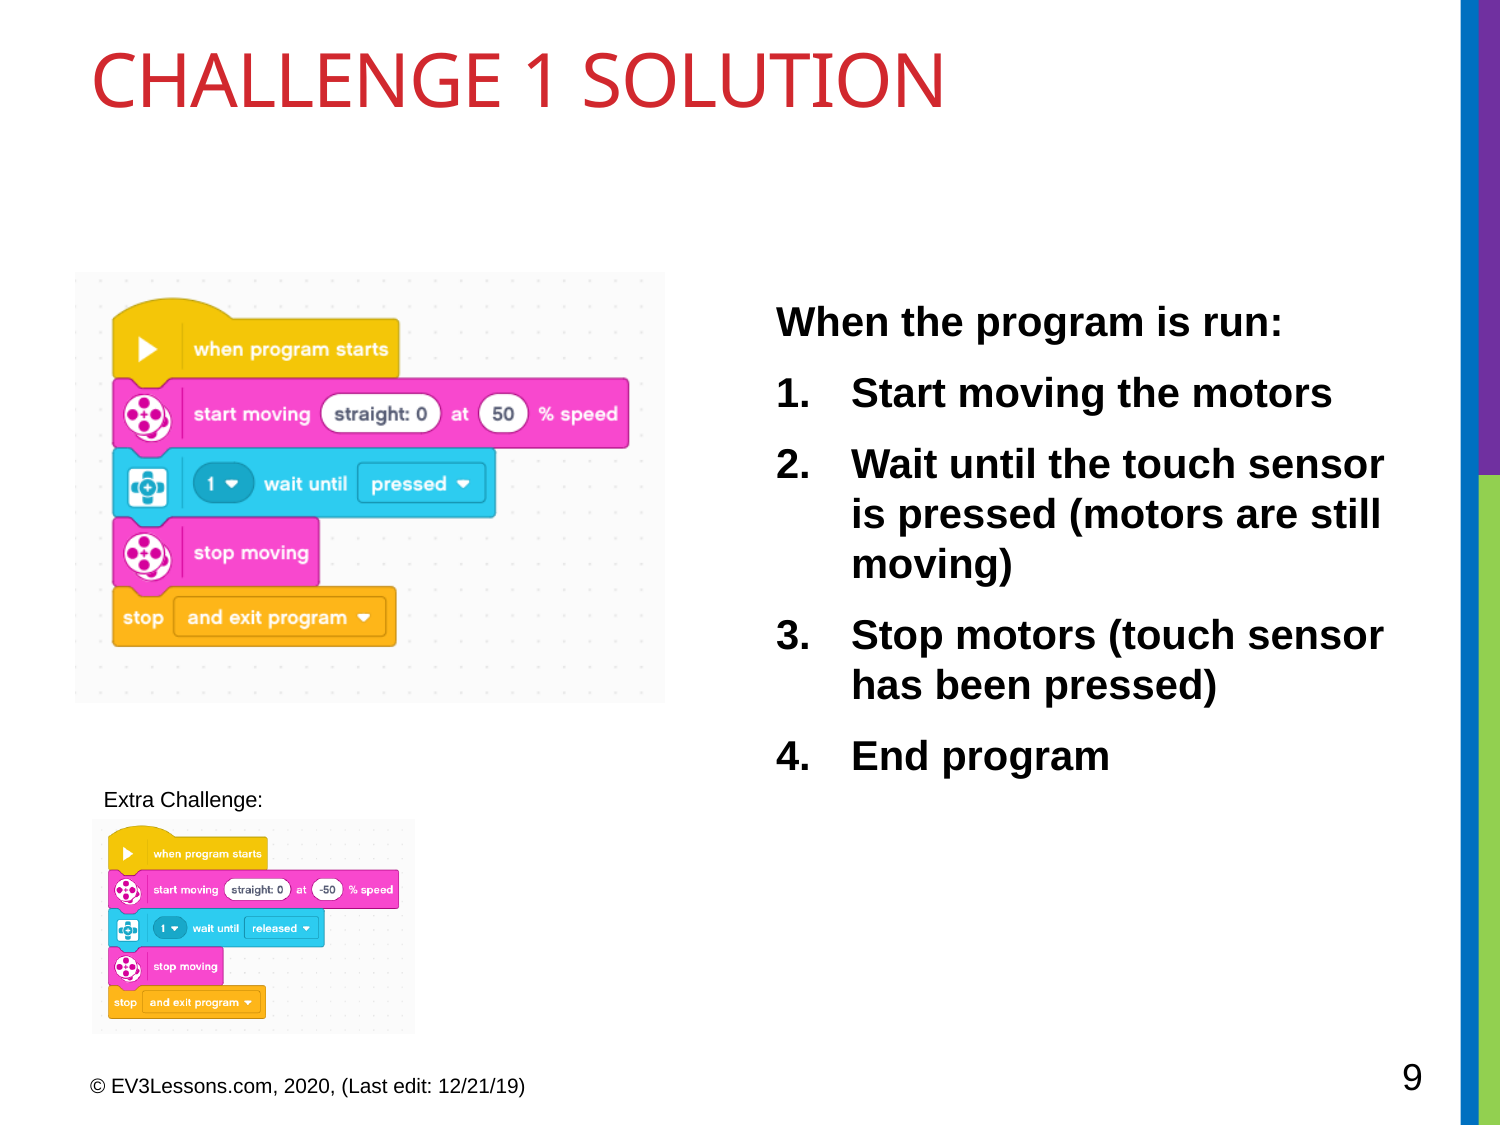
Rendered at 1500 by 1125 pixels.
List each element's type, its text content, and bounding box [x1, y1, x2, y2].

text_box Extra Challenge: [88, 778, 404, 820]
picture [91, 818, 415, 1035]
footer © EV3Lessons.com, 2020, (Last edit: 12/21/19) [75, 1065, 638, 1112]
slide_number 9 [1387, 1045, 1491, 1106]
title Challenge 1 Solution [75, 25, 1428, 250]
picture [74, 271, 665, 704]
list When the program is run: Start moving the motors Wait until the touch sensor is pressed (motors are still moving) Stop motors (touch sensor has been pressed) End program [761, 287, 1428, 1005]
